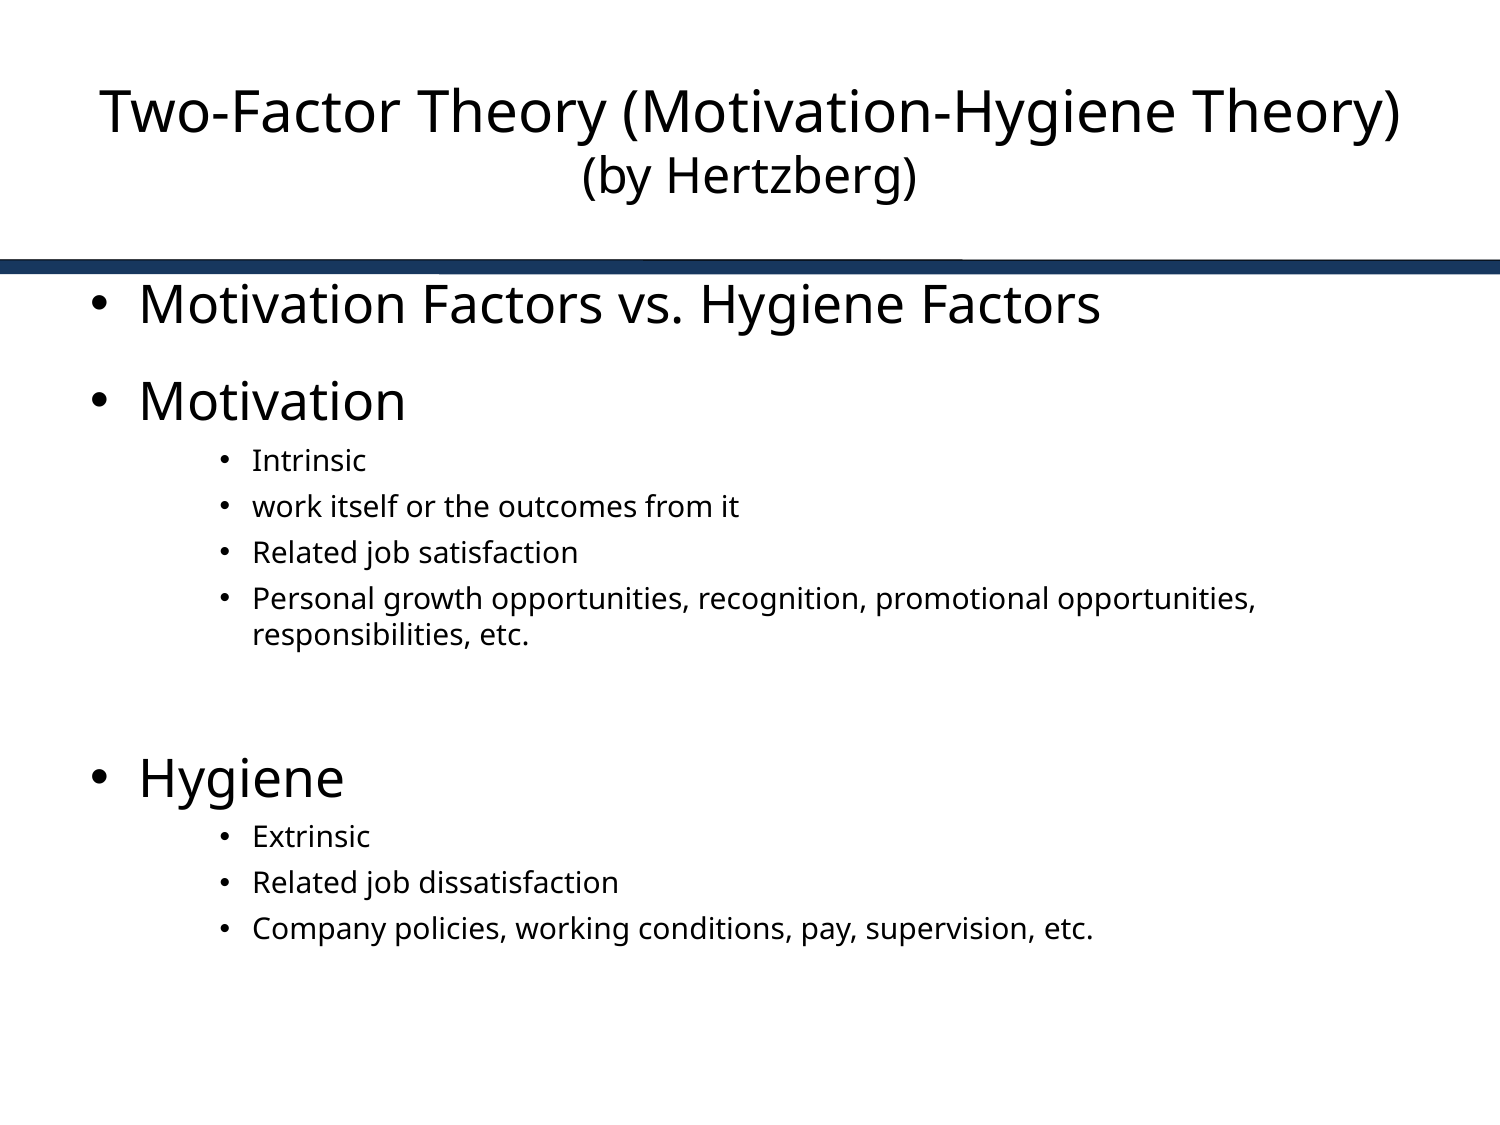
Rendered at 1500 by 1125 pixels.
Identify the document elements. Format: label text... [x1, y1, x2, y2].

list Motivation Factors vs. Hygiene Factors Motivation Intrinsic work itself or the outcomes from it Related job satisfaction Personal growth opportunities, recognition, promotional opportunities, responsibilities, etc. Hygiene Extrinsic Related job dissatisfaction Company policies, working conditions, pay, supervision, etc. [75, 262, 1425, 1005]
title Two-Factor Theory (Motivation-Hygiene Theory) (by Hertzberg) [75, 45, 1425, 233]
